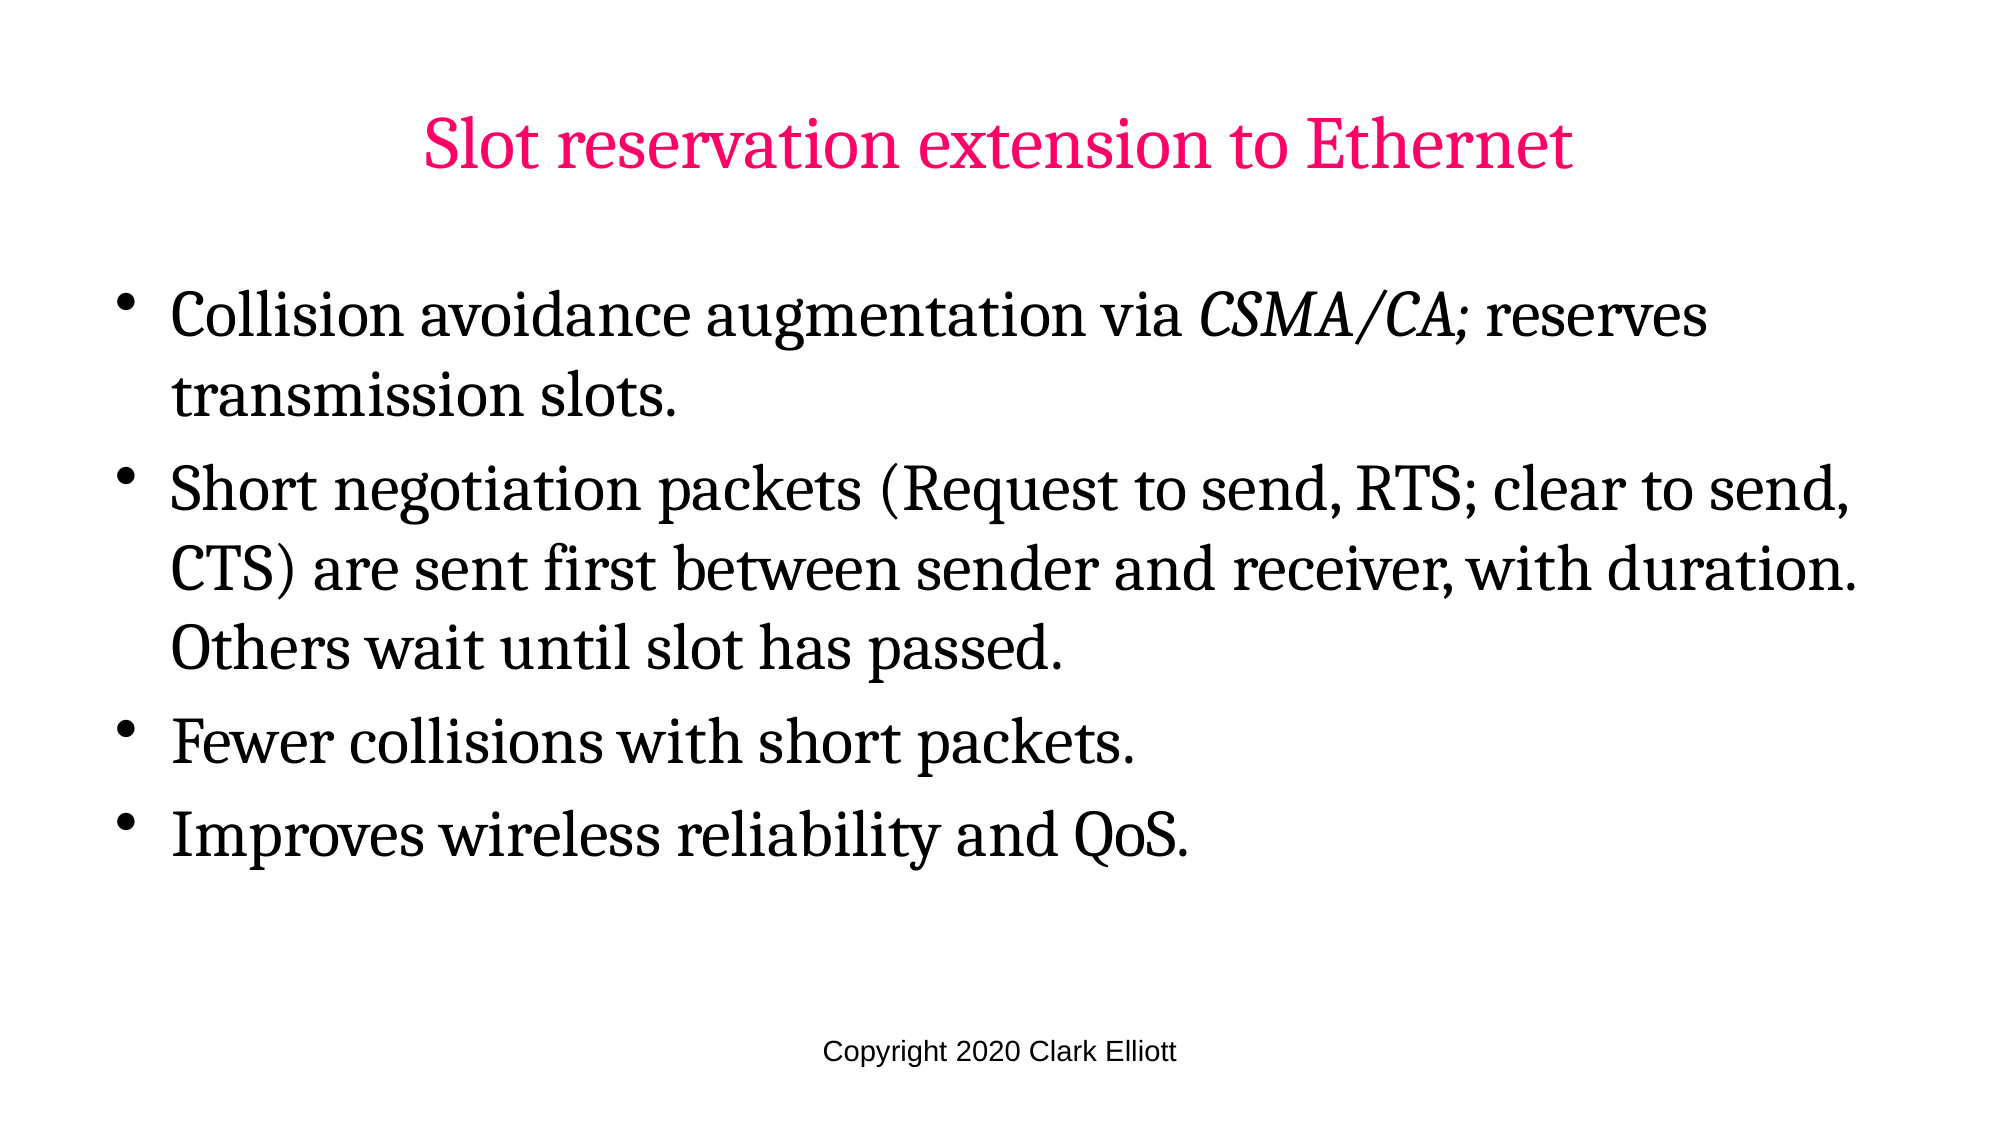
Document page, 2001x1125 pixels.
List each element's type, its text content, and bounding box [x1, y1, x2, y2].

list Collision avoidance augmentation via CSMA/CA; reserves transmission slots. Short negotiation packets (Request to send, RTS; clear to send, CTS) are sent first between sender and receiver, with duration. Others wait until slot has passed. Fewer collisions with short packets. Improves wireless reliability and QoS. [99, 262, 1900, 1005]
text_box Copyright 2020 Clark Elliott [762, 1024, 1238, 1103]
title Slot reservation extension to Ethernet [99, 45, 1900, 233]
